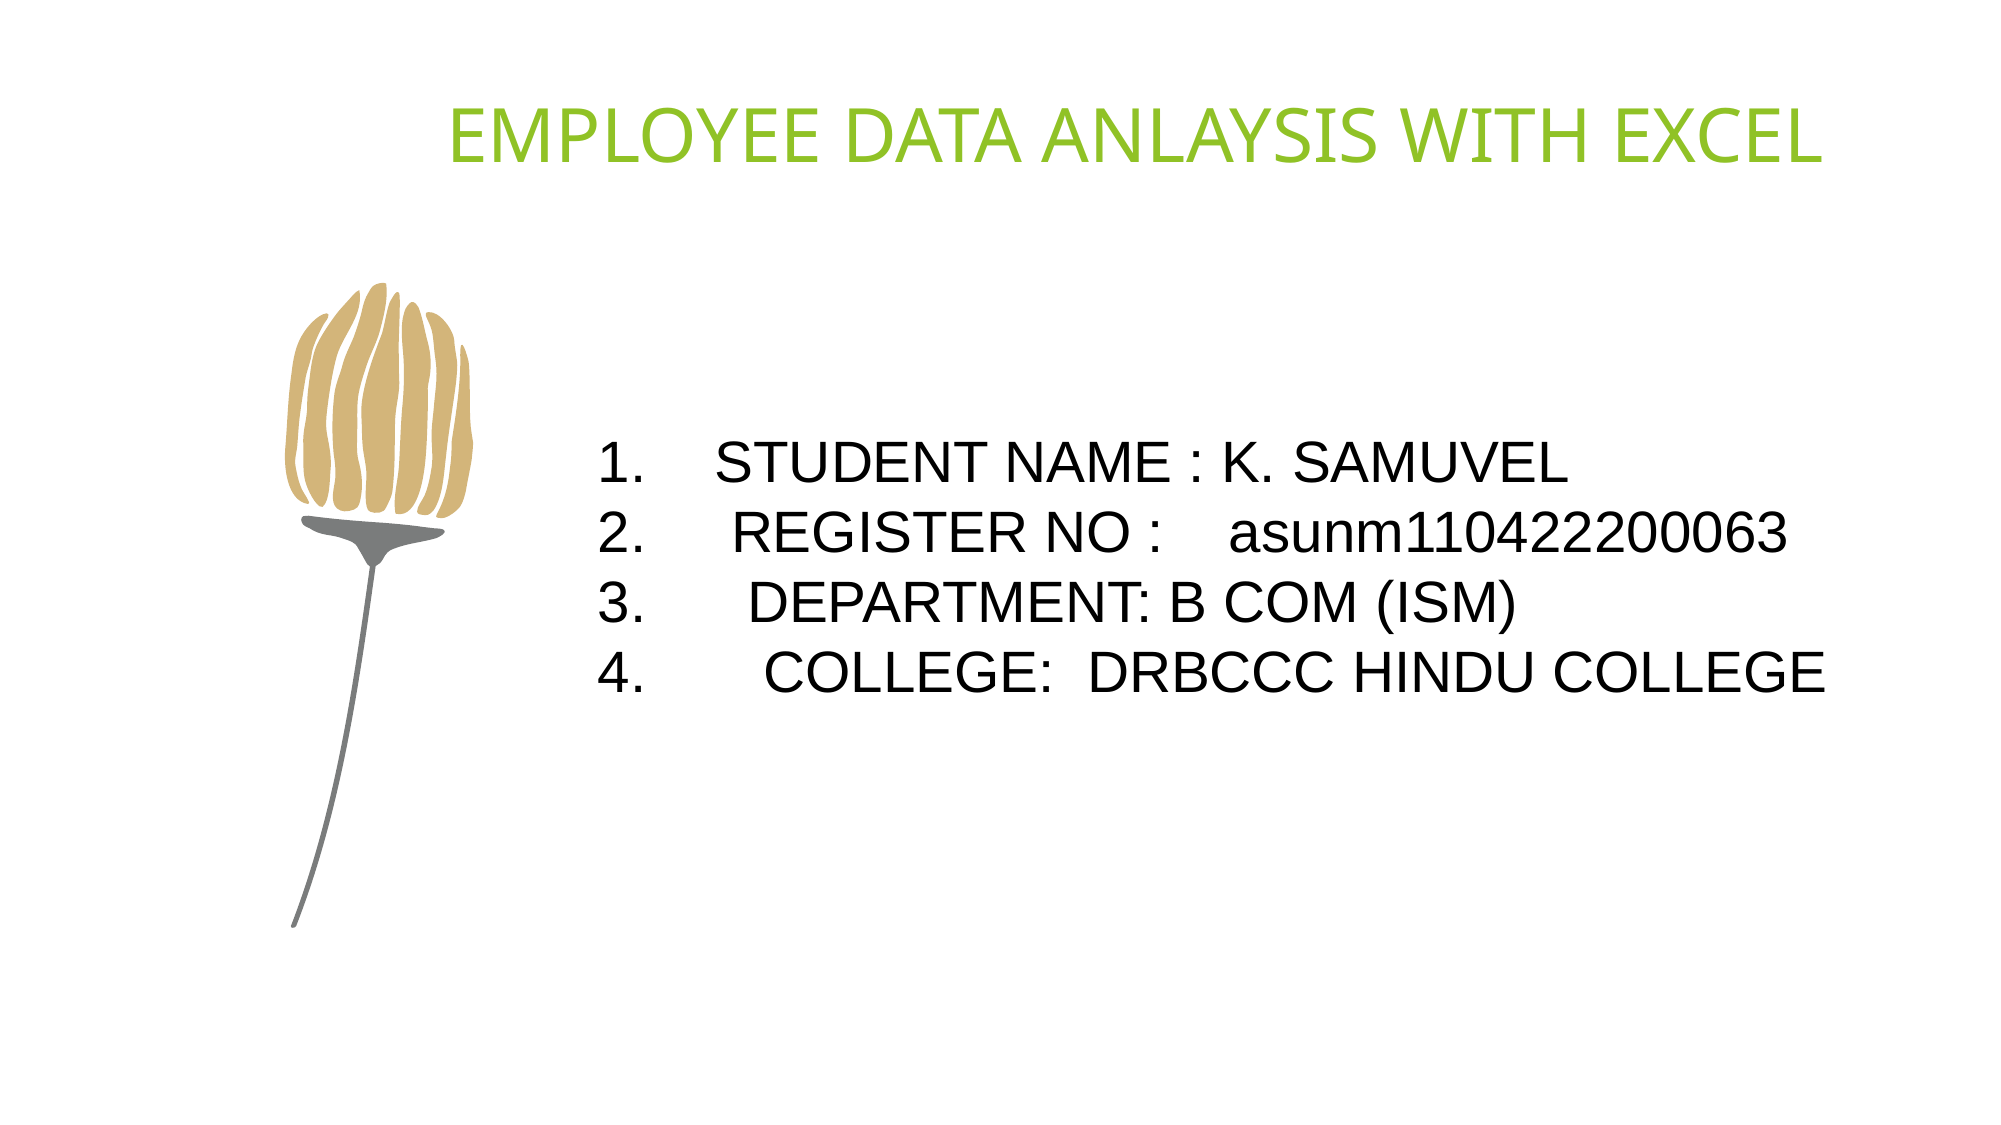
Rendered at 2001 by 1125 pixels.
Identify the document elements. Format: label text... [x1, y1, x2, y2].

text_box STUDENT NAME : K. SAMUVEL REGISTER NO : asunm110422200063 DEPARTMENT: B COM (ISM) COLLEGE: DRBCCC HINDU COLLEGE [511, 416, 1924, 712]
picture [231, 245, 511, 957]
text_box EMPLOYEE DATA ANLAYSIS WITH EXCEL [430, 79, 1842, 297]
